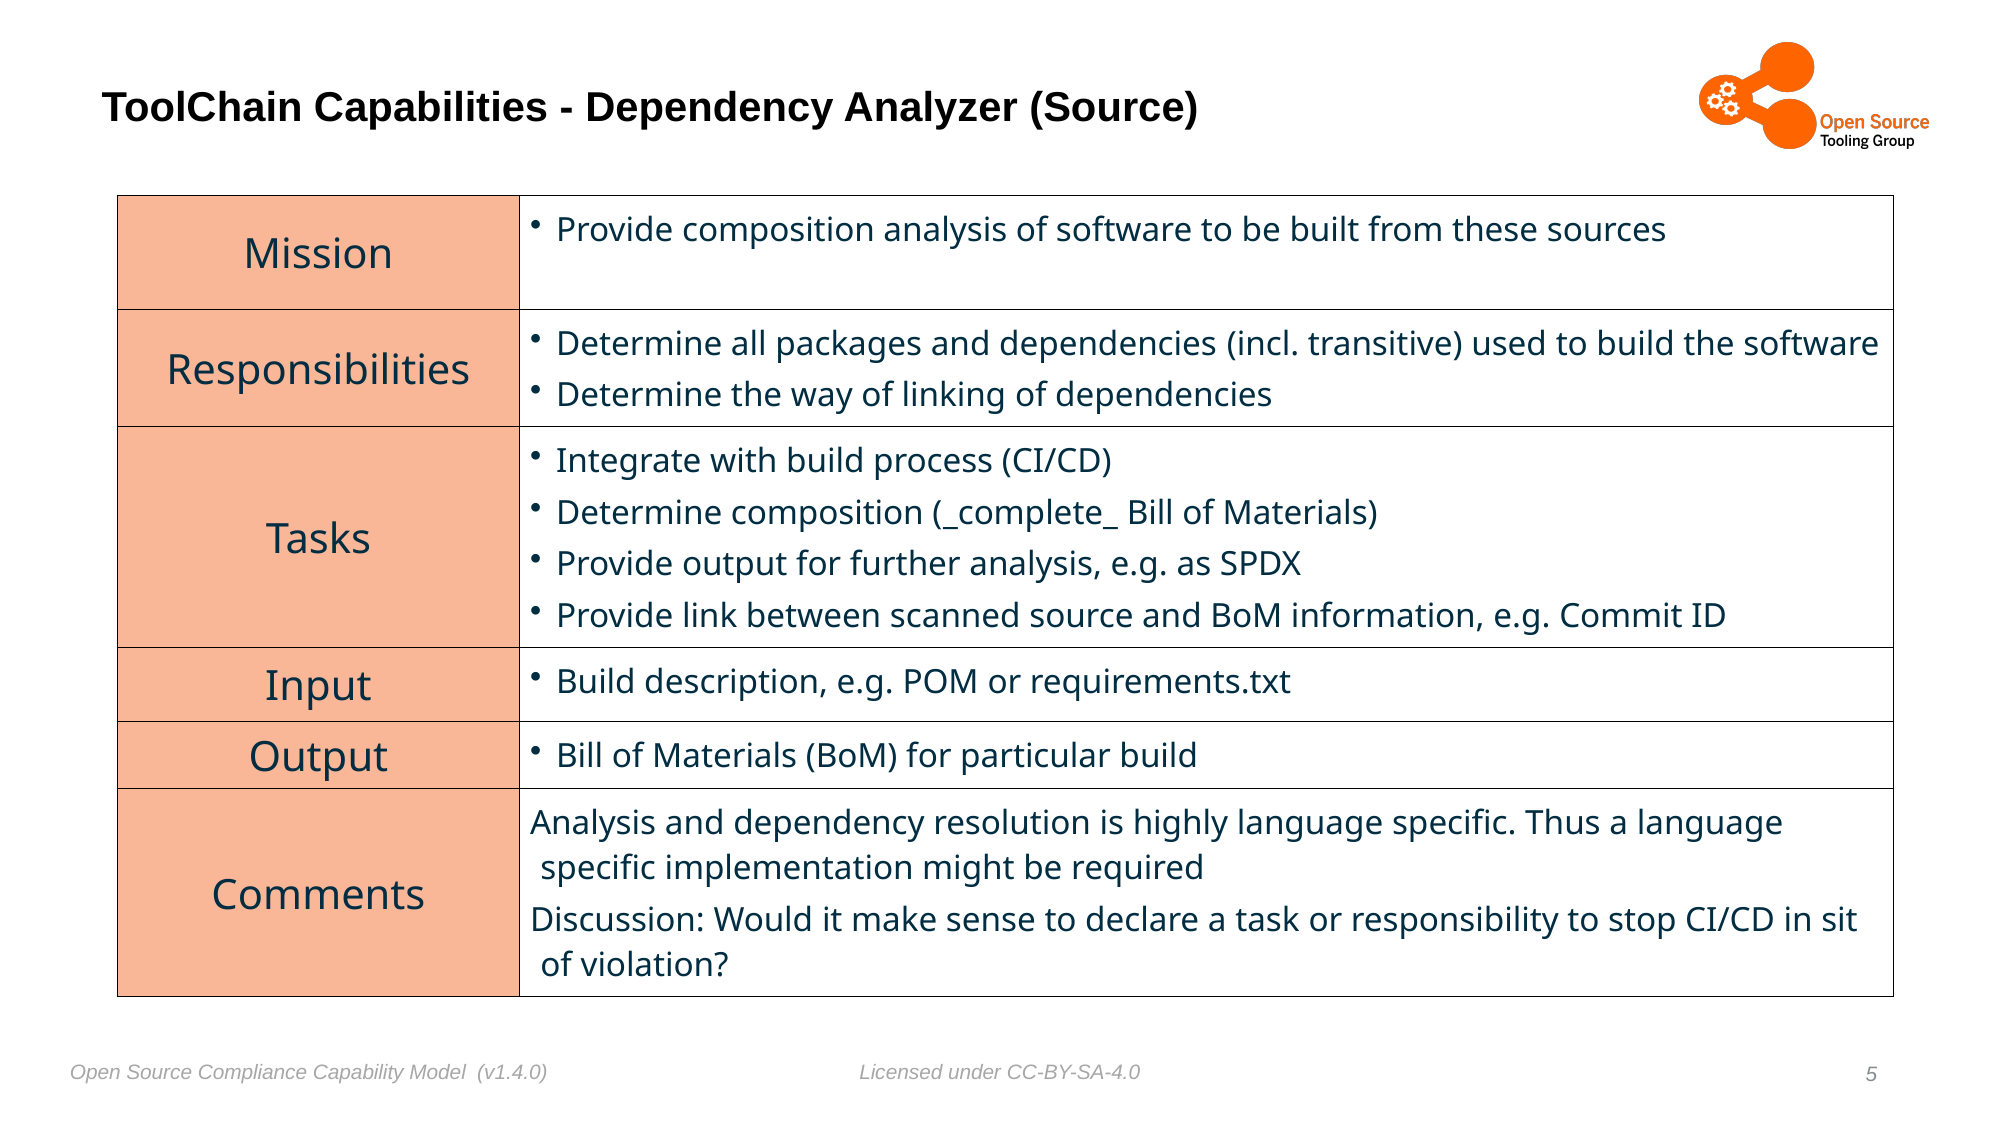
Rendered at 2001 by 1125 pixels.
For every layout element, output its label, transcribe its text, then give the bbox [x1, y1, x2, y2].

table_header Provide composition analysis of software to be built from these sources [520, 196, 1893, 309]
table_cell Input [118, 648, 519, 721]
table_cell Tasks [118, 427, 519, 647]
table_cell Comments [118, 789, 519, 996]
table_cell Determine all packages and dependencies (incl. transitive) used to build the software Determine the way of linking of dependencies [520, 310, 1893, 426]
table_header Mission [118, 196, 519, 309]
picture [1699, 42, 1929, 149]
table_cell Responsibilities [118, 310, 519, 426]
title ToolChain Capabilities - Dependency Analyzer (Source) [93, 58, 1707, 157]
table_cell Analysis and dependency resolution is highly language specific. Thus a language specific implementation might be required Discussion: Would it make sense to declare a task or responsibility to stop CI/CD in sit of violation? [520, 789, 1893, 996]
table_cell Build description, e.g. POM or requirements.txt [520, 648, 1893, 721]
slide_number 5 [1855, 1053, 1886, 1092]
table_cell Bill of Materials (BoM) for particular build [520, 722, 1893, 788]
table_cell Integrate with build process (CI/CD) Determine composition (_complete_ Bill of Materials) Provide output for further analysis, e.g. as SPDX Provide link between scanned source and BoM information, e.g. Commit ID [520, 427, 1893, 647]
table_cell Output [118, 722, 519, 788]
